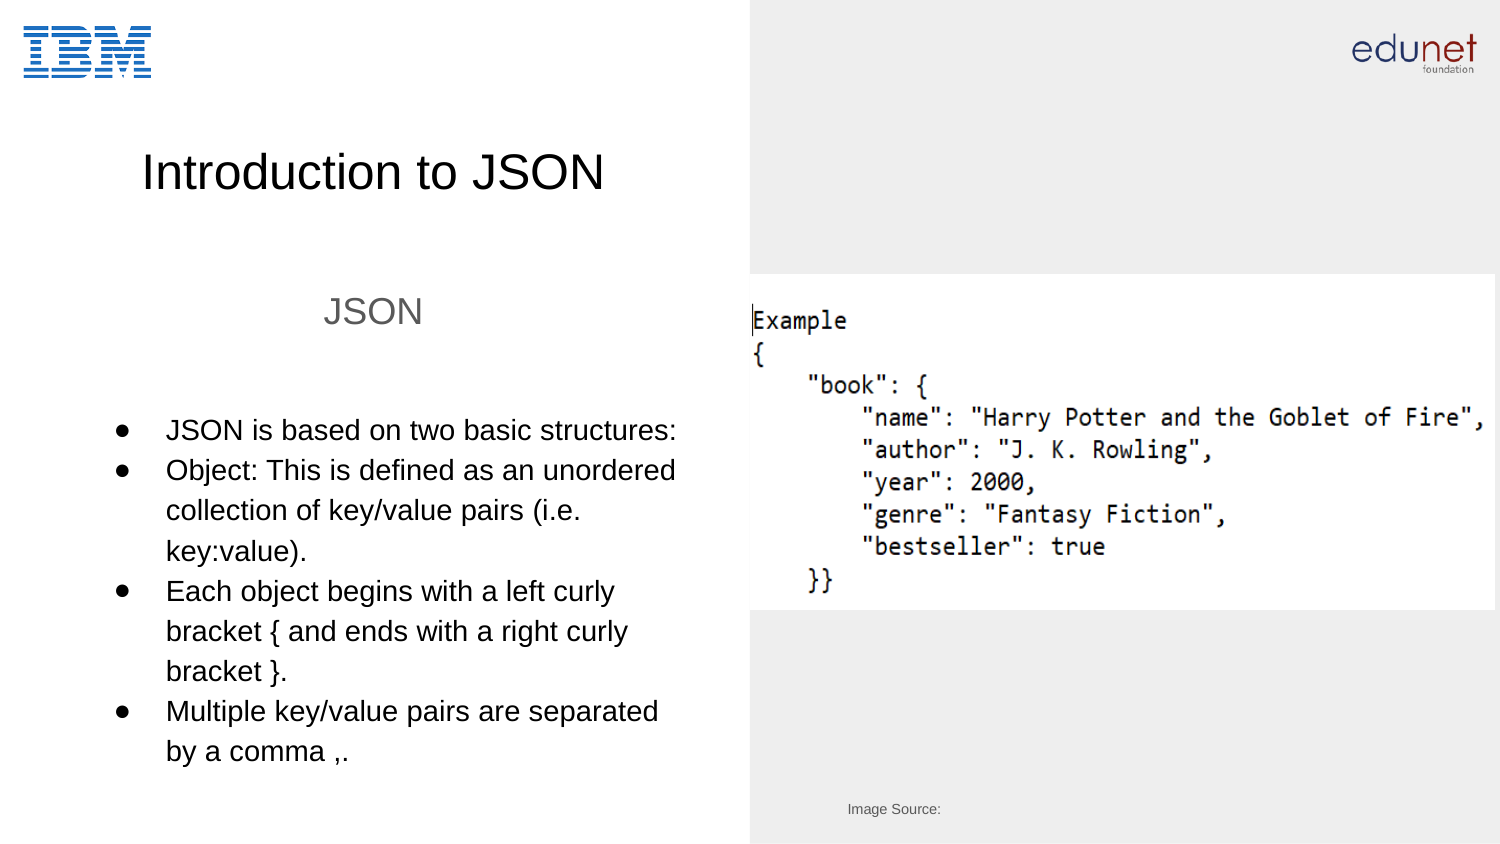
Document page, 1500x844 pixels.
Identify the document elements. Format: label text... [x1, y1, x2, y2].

list Image Source: [832, 782, 1390, 812]
title Introduction to JSON [41, 117, 706, 223]
list JSON is based on two basic structures: Object: This is defined as an unordered collection of key/value pairs (i.e. key:value). Each object begins with a left curly bracket { and ends with a right curly bracket }. Multiple key/value pairs are separated by a comma ,. [75, 362, 706, 812]
picture [1350, 26, 1480, 78]
subtitle JSON [41, 257, 706, 363]
picture [23, 26, 151, 78]
picture [749, 273, 1495, 611]
